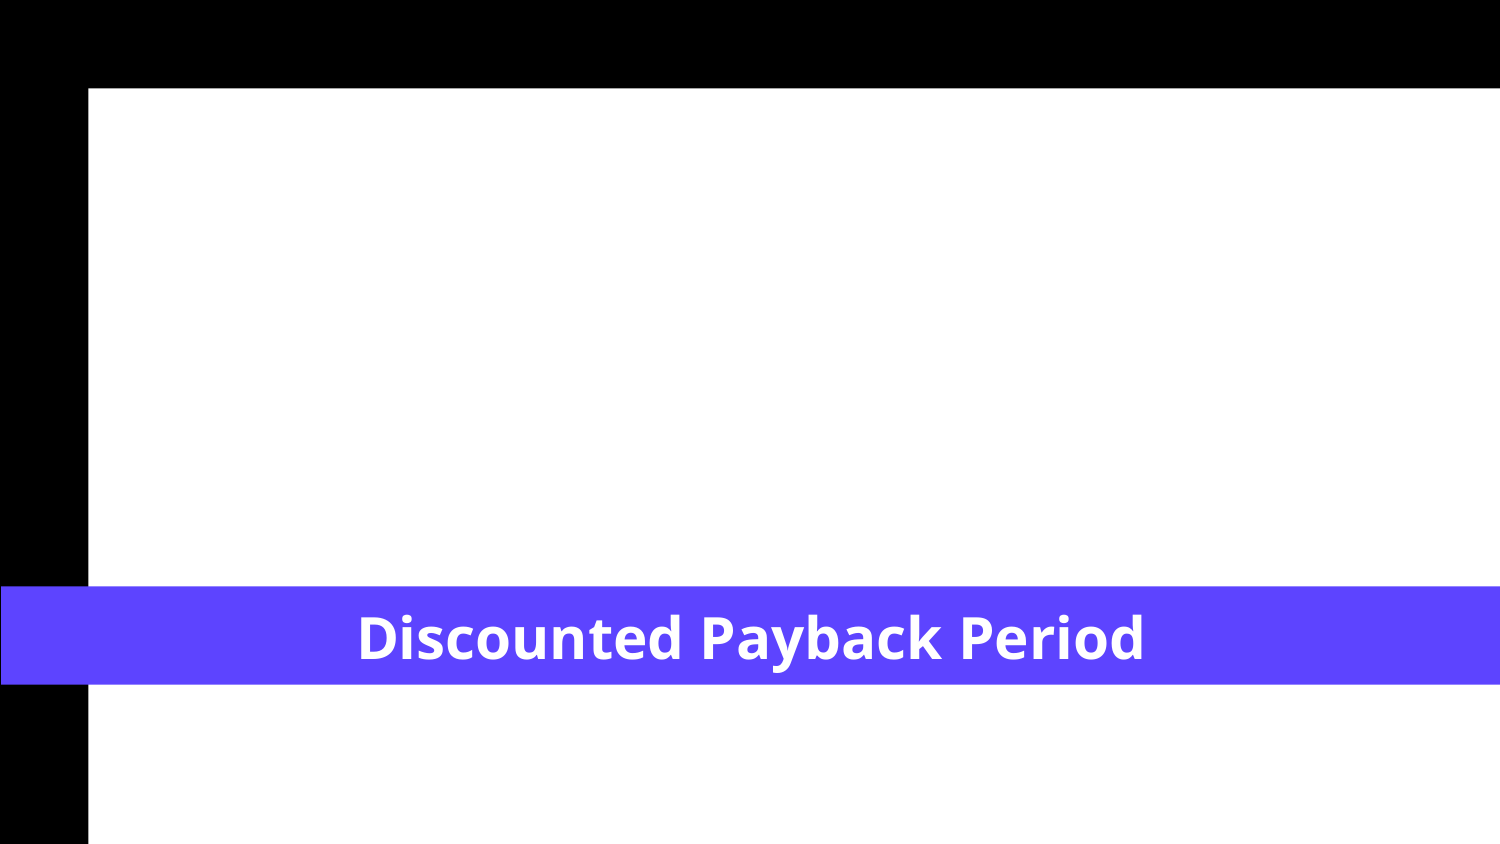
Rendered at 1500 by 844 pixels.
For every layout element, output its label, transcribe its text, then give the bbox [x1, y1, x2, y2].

text_box [1, 586, 1500, 685]
subtitle Discounted Payback Period [278, 586, 1225, 656]
